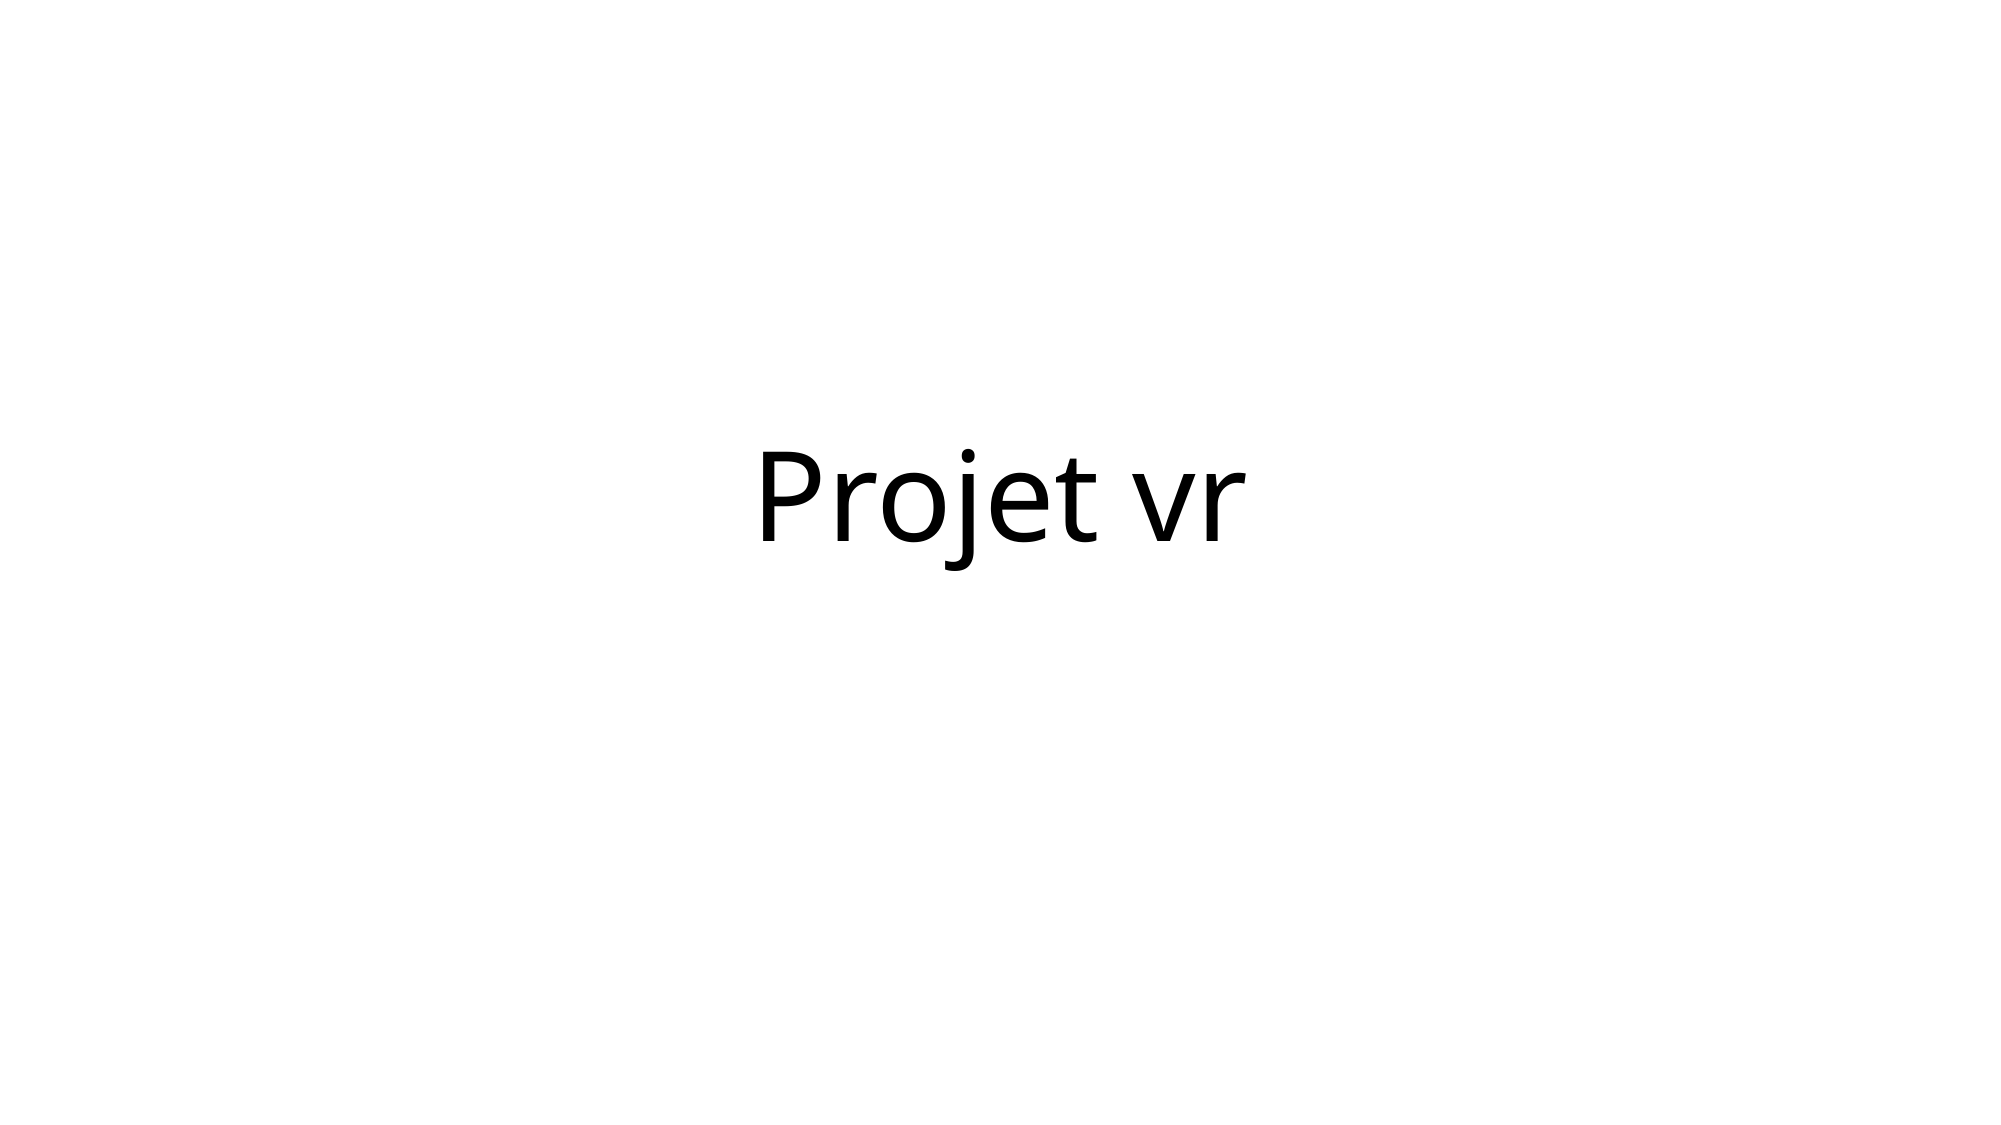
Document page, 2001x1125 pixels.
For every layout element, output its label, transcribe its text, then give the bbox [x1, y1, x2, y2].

title Projet vr [249, 184, 1750, 576]
